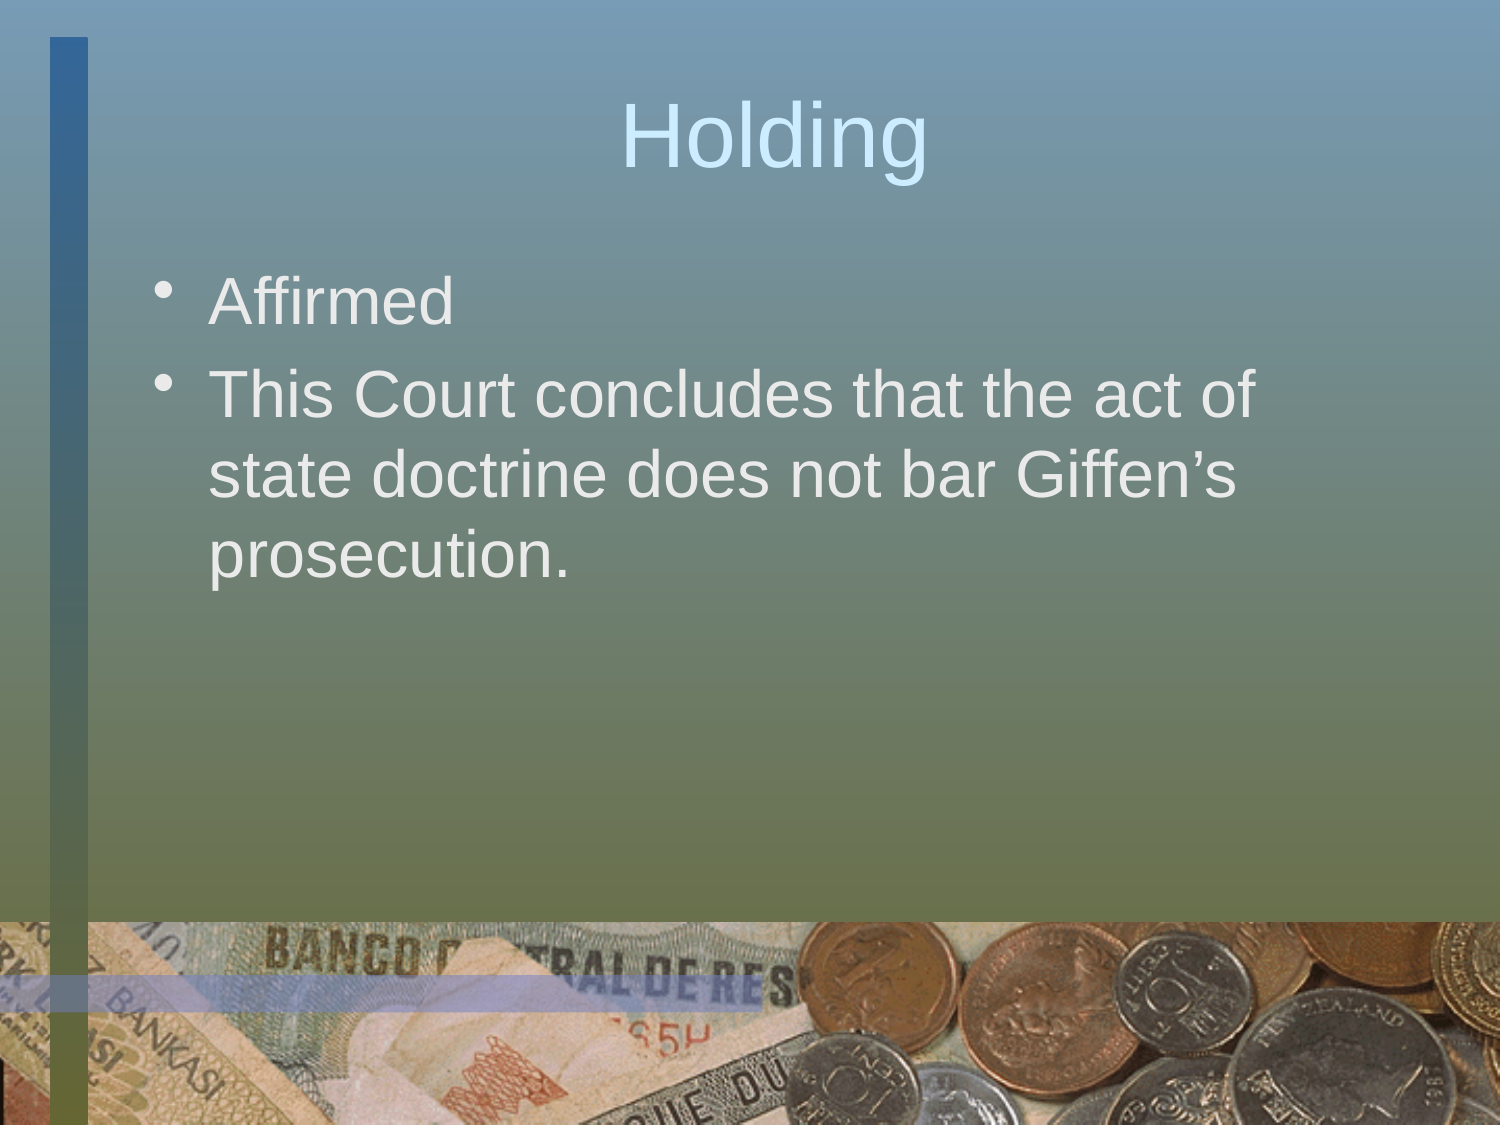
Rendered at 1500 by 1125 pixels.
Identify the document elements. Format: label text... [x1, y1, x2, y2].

picture [0, 922, 50, 975]
list Affirmed This Court concludes that the act of state doctrine does not bar Giffen’s prosecution. [137, 249, 1413, 925]
picture [0, 1013, 50, 1125]
picture [87, 922, 1500, 1125]
title Holding [137, 37, 1413, 225]
